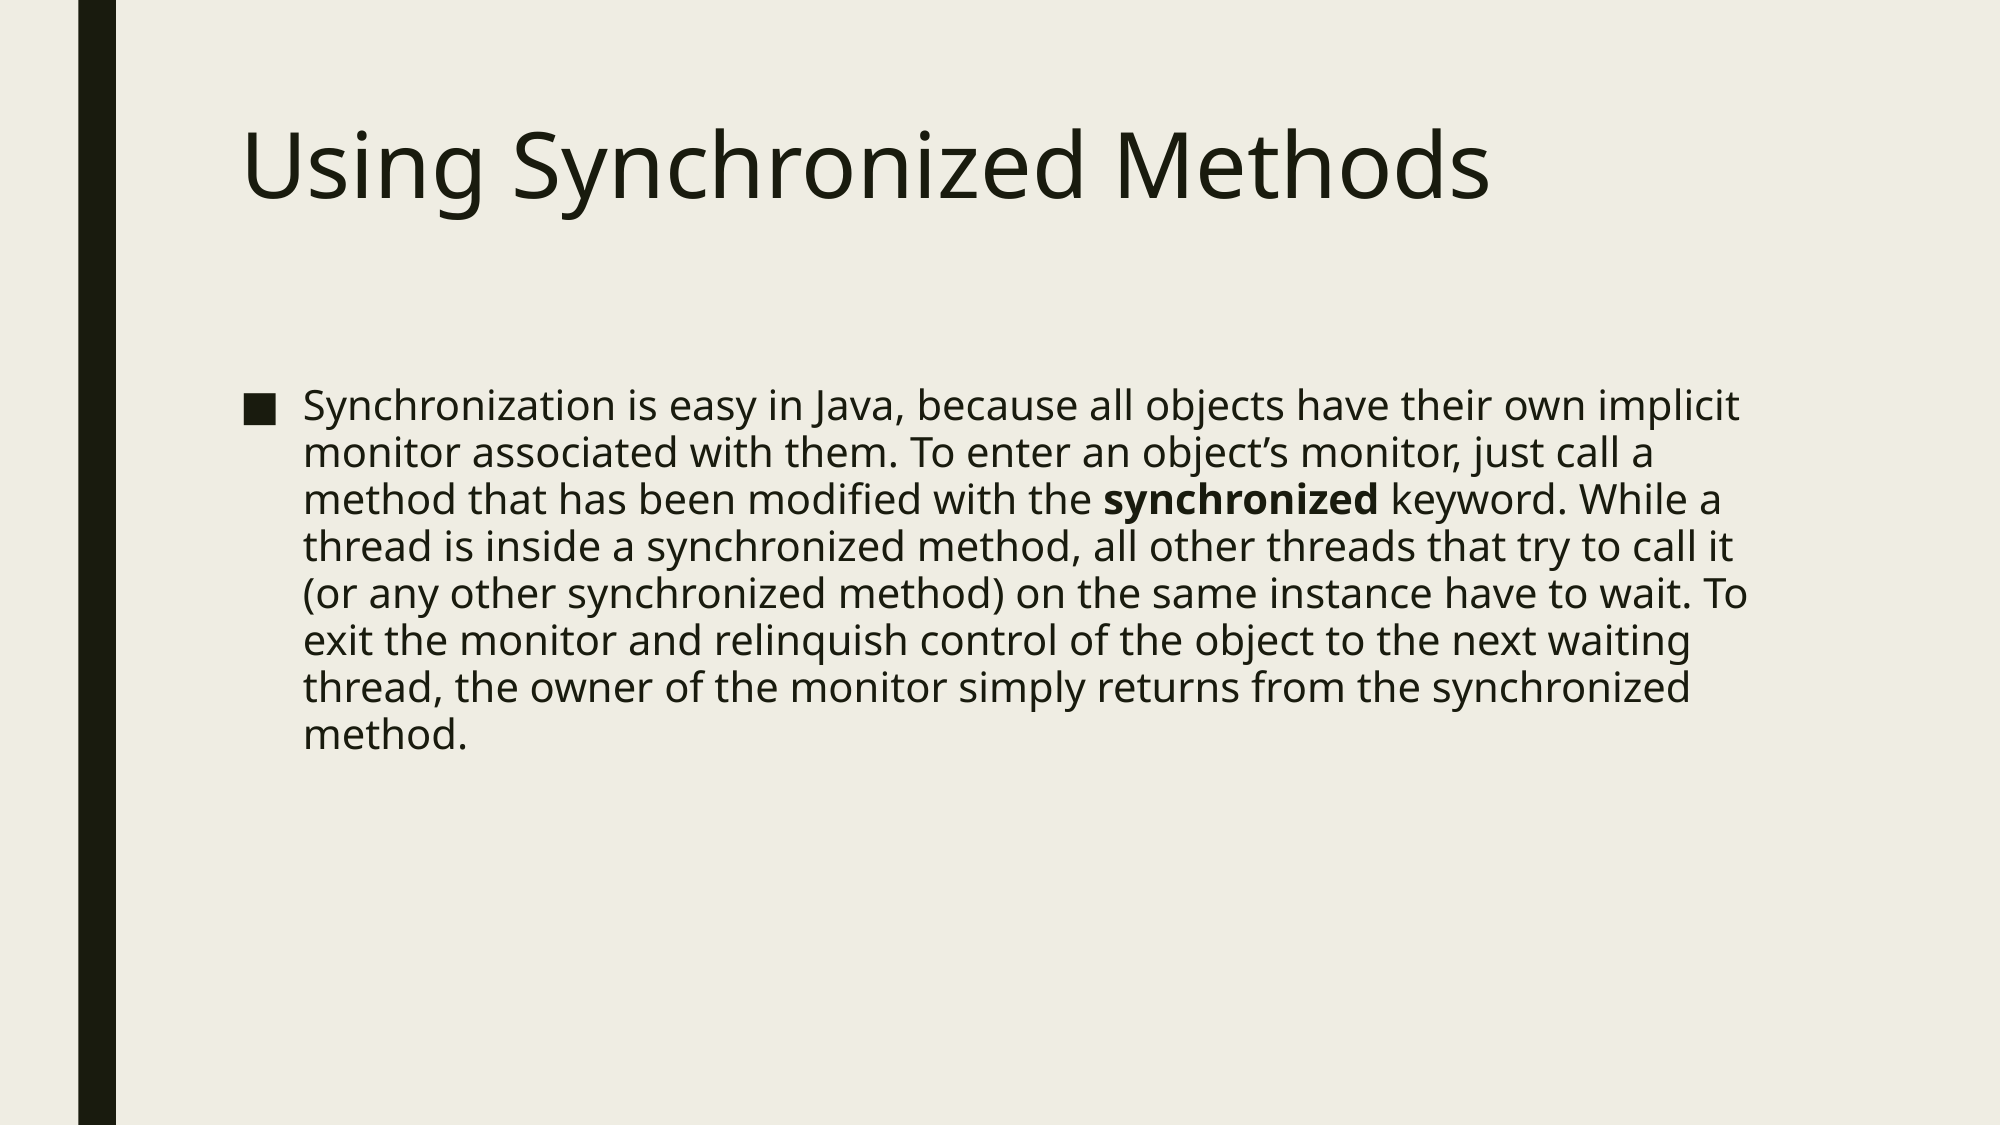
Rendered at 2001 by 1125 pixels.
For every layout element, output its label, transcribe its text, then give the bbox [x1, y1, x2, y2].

title Using Synchronized Methods [225, 112, 1800, 357]
list Synchronization is easy in Java, because all objects have their own implicit monitor associated with them. To enter an object’s monitor, just call a method that has been modified with the synchronized keyword. While a thread is inside a synchronized method, all other threads that try to call it (or any other synchronized method) on the same instance have to wait. To exit the monitor and relinquish control of the object to the next waiting thread, the owner of the monitor simply returns from the synchronized method. [225, 375, 1800, 963]
